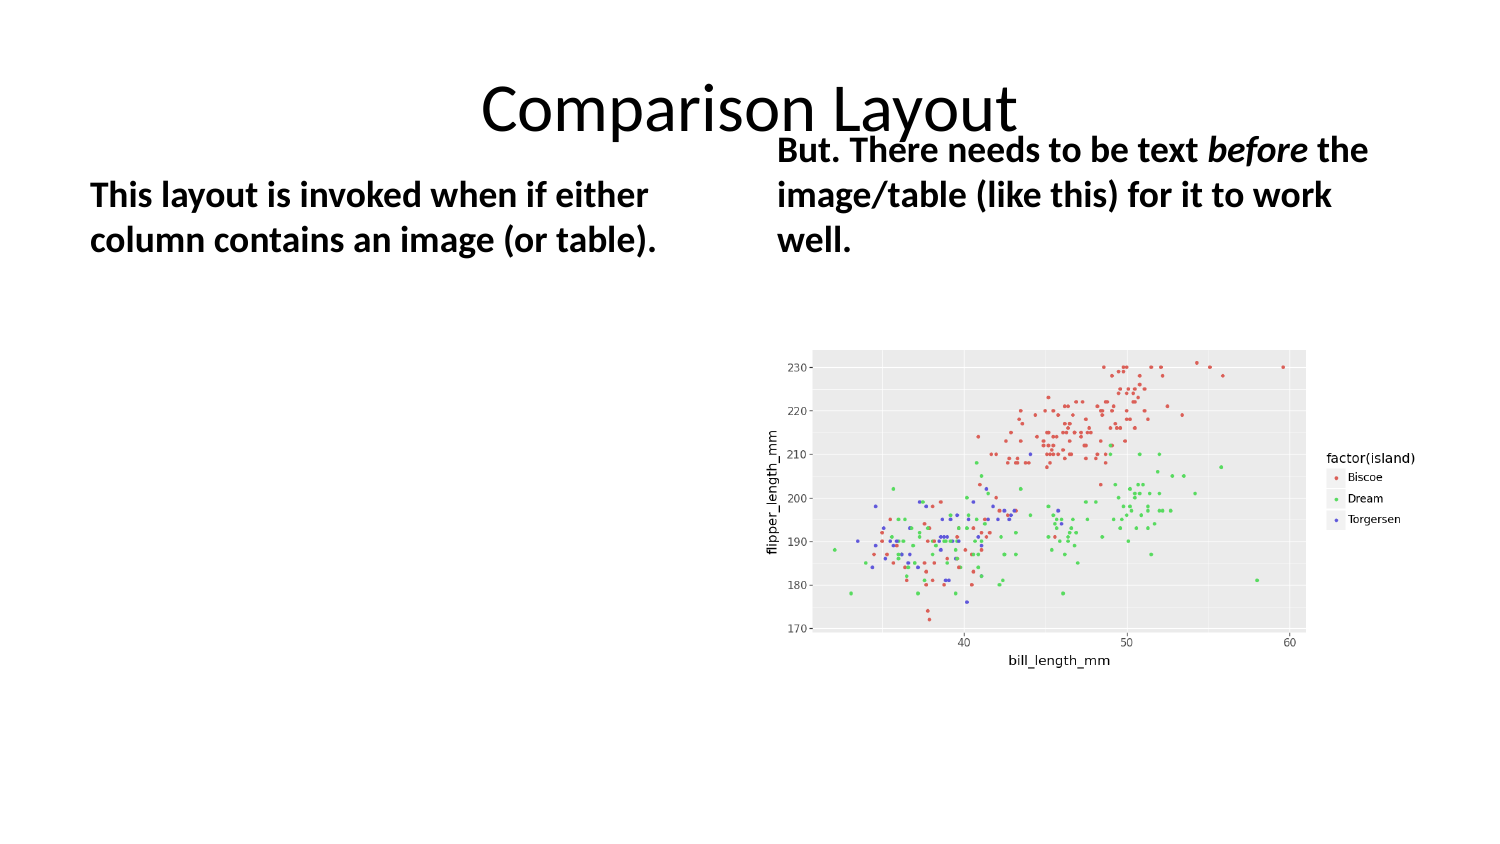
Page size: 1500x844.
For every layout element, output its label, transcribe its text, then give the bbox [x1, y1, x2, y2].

title Comparison Layout [75, 33, 1425, 175]
list But. There needs to be text before the image/table (like this) for it to work well. [761, 188, 1425, 268]
picture [760, 343, 1424, 676]
list This layout is invoked when if either column contains an image (or table). [75, 188, 738, 268]
